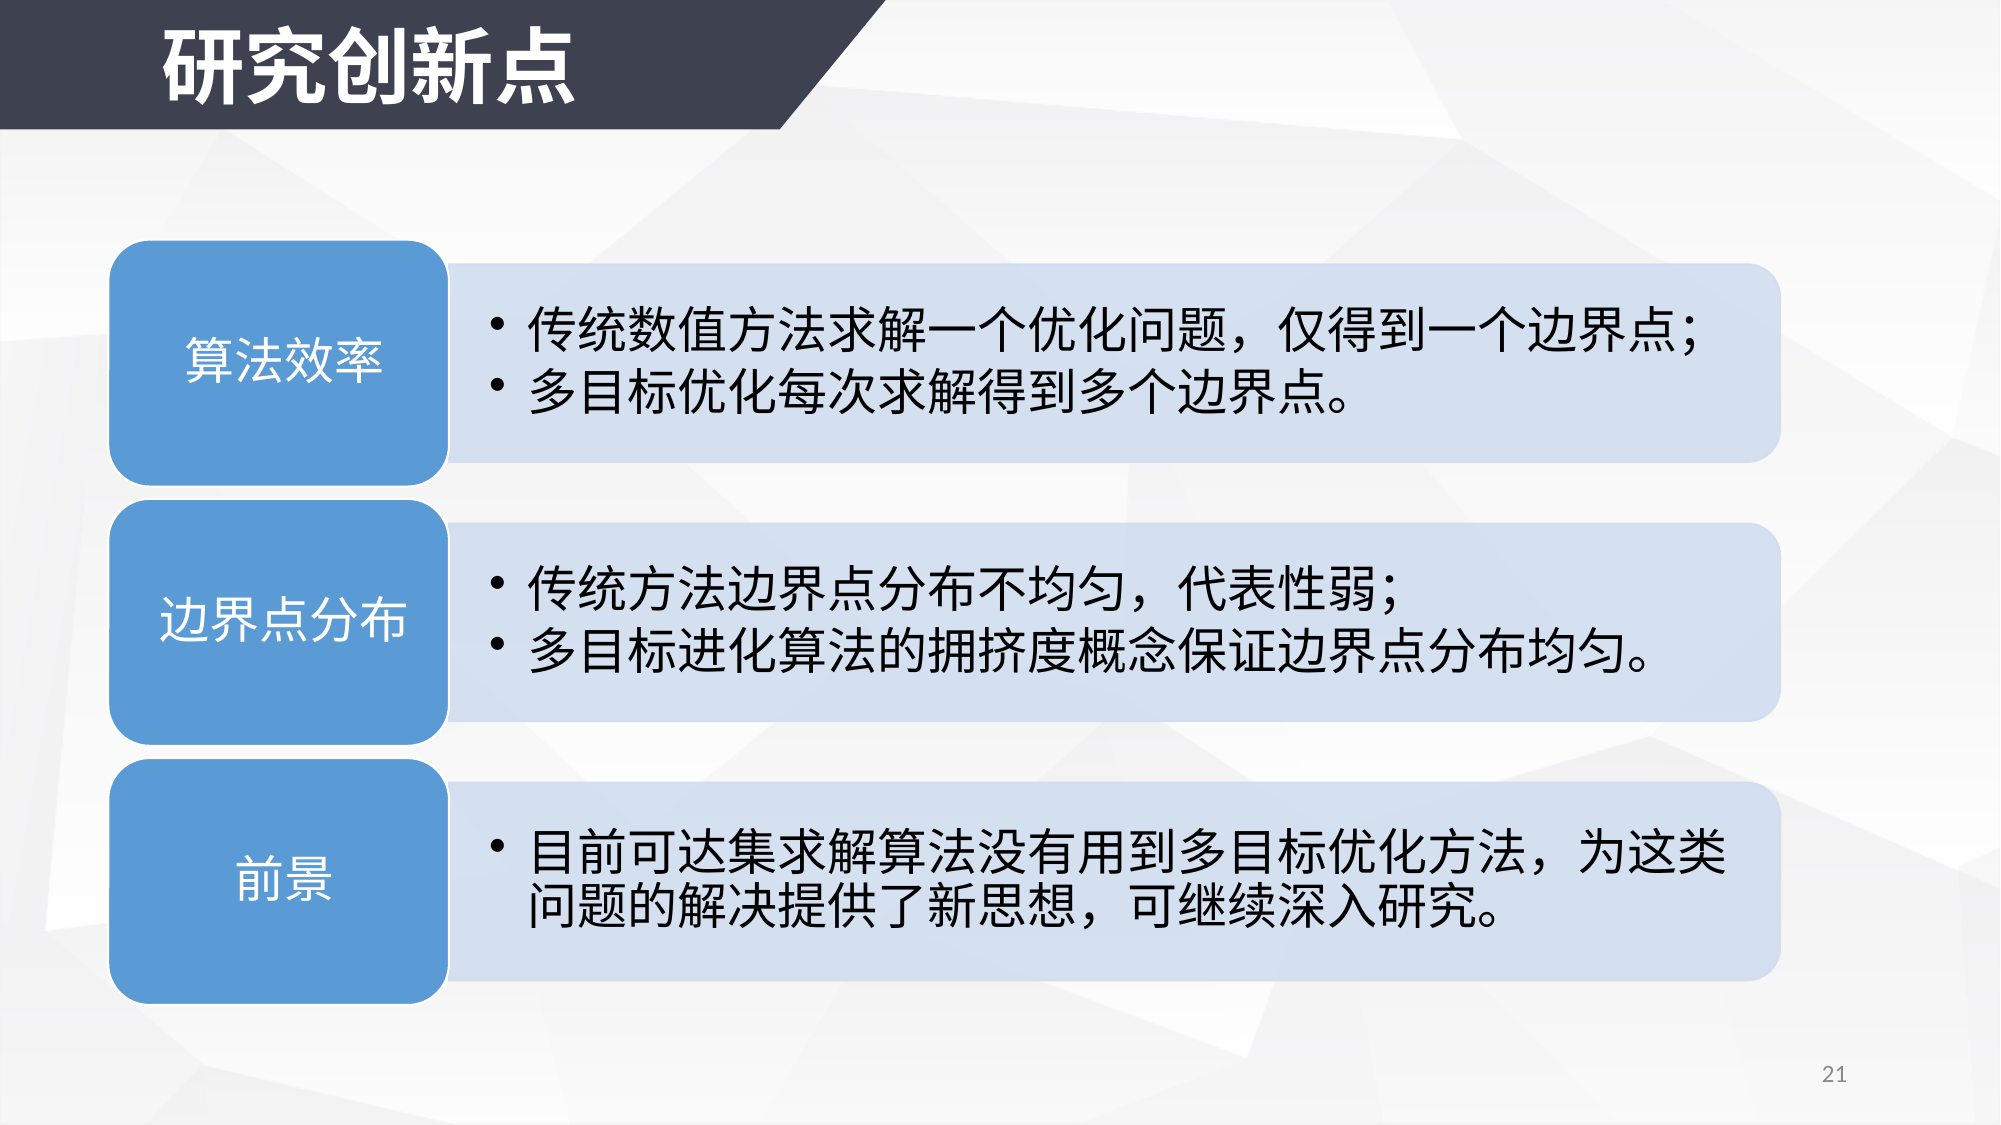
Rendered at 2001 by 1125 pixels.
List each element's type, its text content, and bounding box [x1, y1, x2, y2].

picture [0, 0, 2001, 1125]
text_box [0, 0, 887, 131]
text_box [0, 239, 1985, 1006]
text_box 研究创新点 [146, 6, 593, 122]
slide_number 21 [1412, 1042, 1863, 1103]
